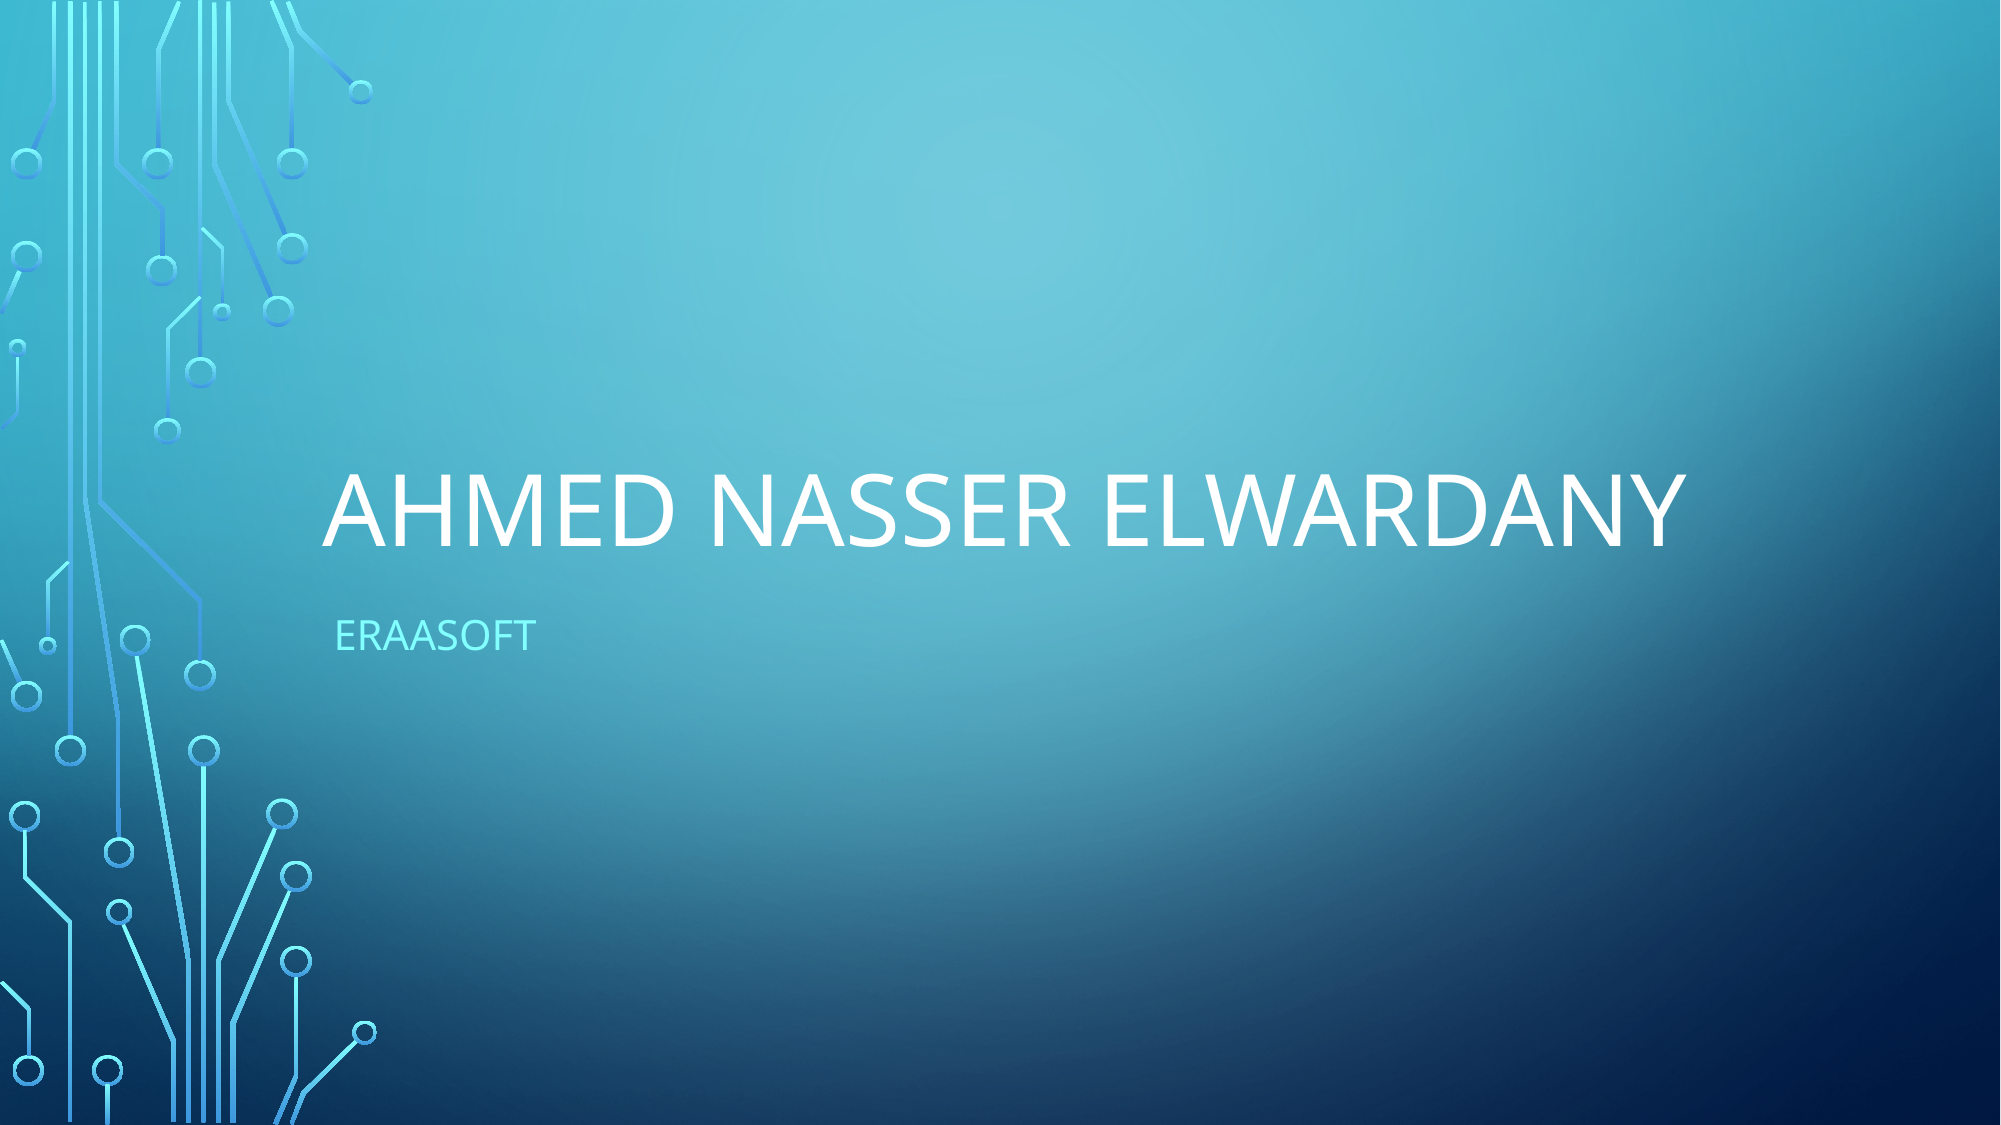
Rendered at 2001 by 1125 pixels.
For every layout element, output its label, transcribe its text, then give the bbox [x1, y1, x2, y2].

subtitle ERAASOFT [307, 590, 1750, 863]
title Ahmed Nasser elwardany [307, 184, 1750, 576]
